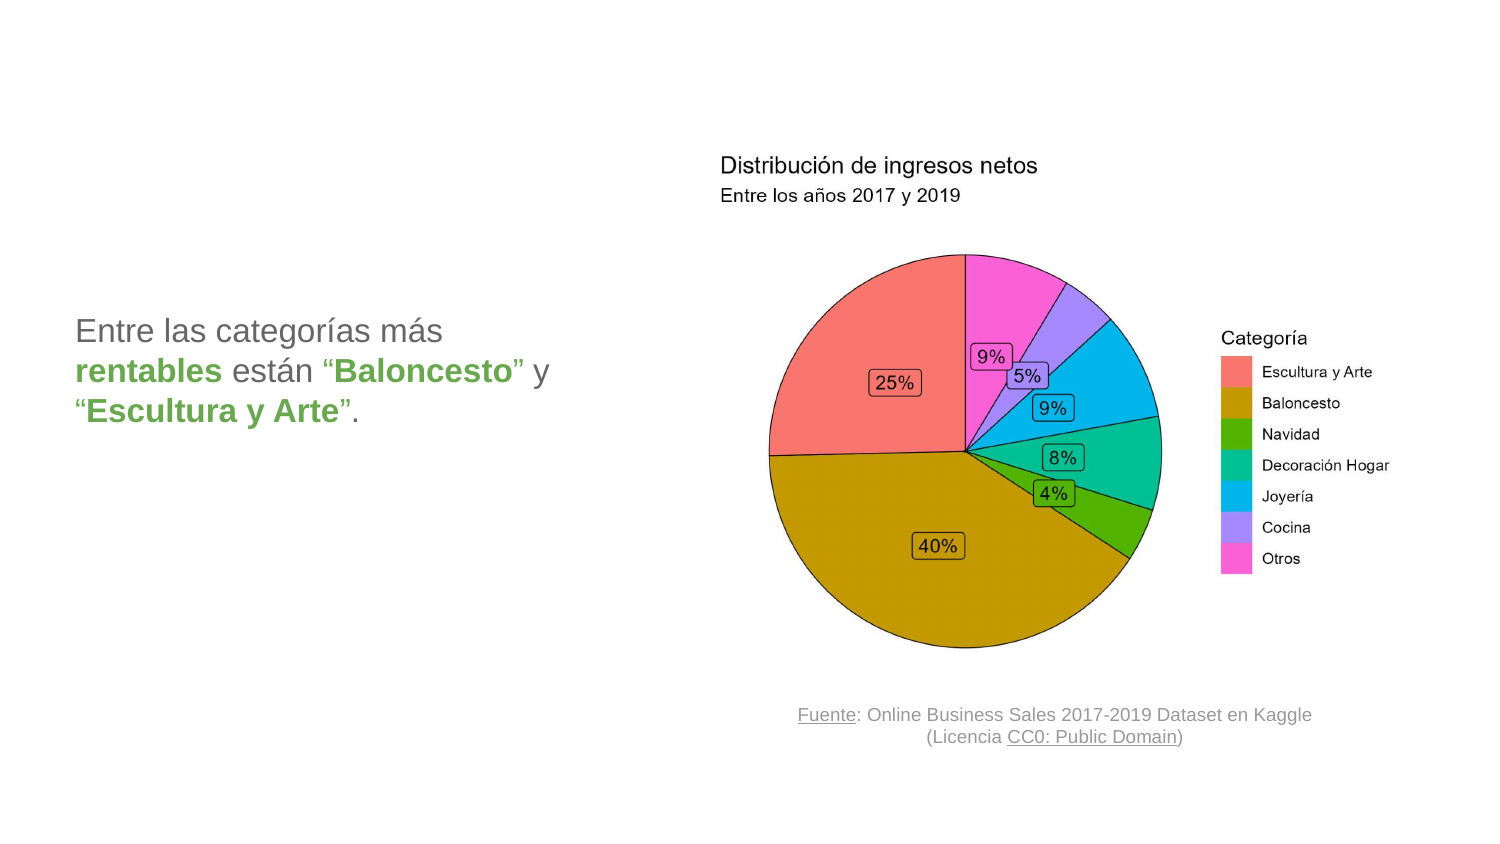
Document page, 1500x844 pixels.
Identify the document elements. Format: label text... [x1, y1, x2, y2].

text_box Fuente: Online Business Sales 2017-2019 Dataset en Kaggle (Licencia CC0: Public Domain) [771, 705, 1338, 763]
picture [609, 146, 1500, 697]
text_box Entre las categorías más rentables están “Baloncesto” y “Escultura y Arte”. [60, 294, 603, 445]
